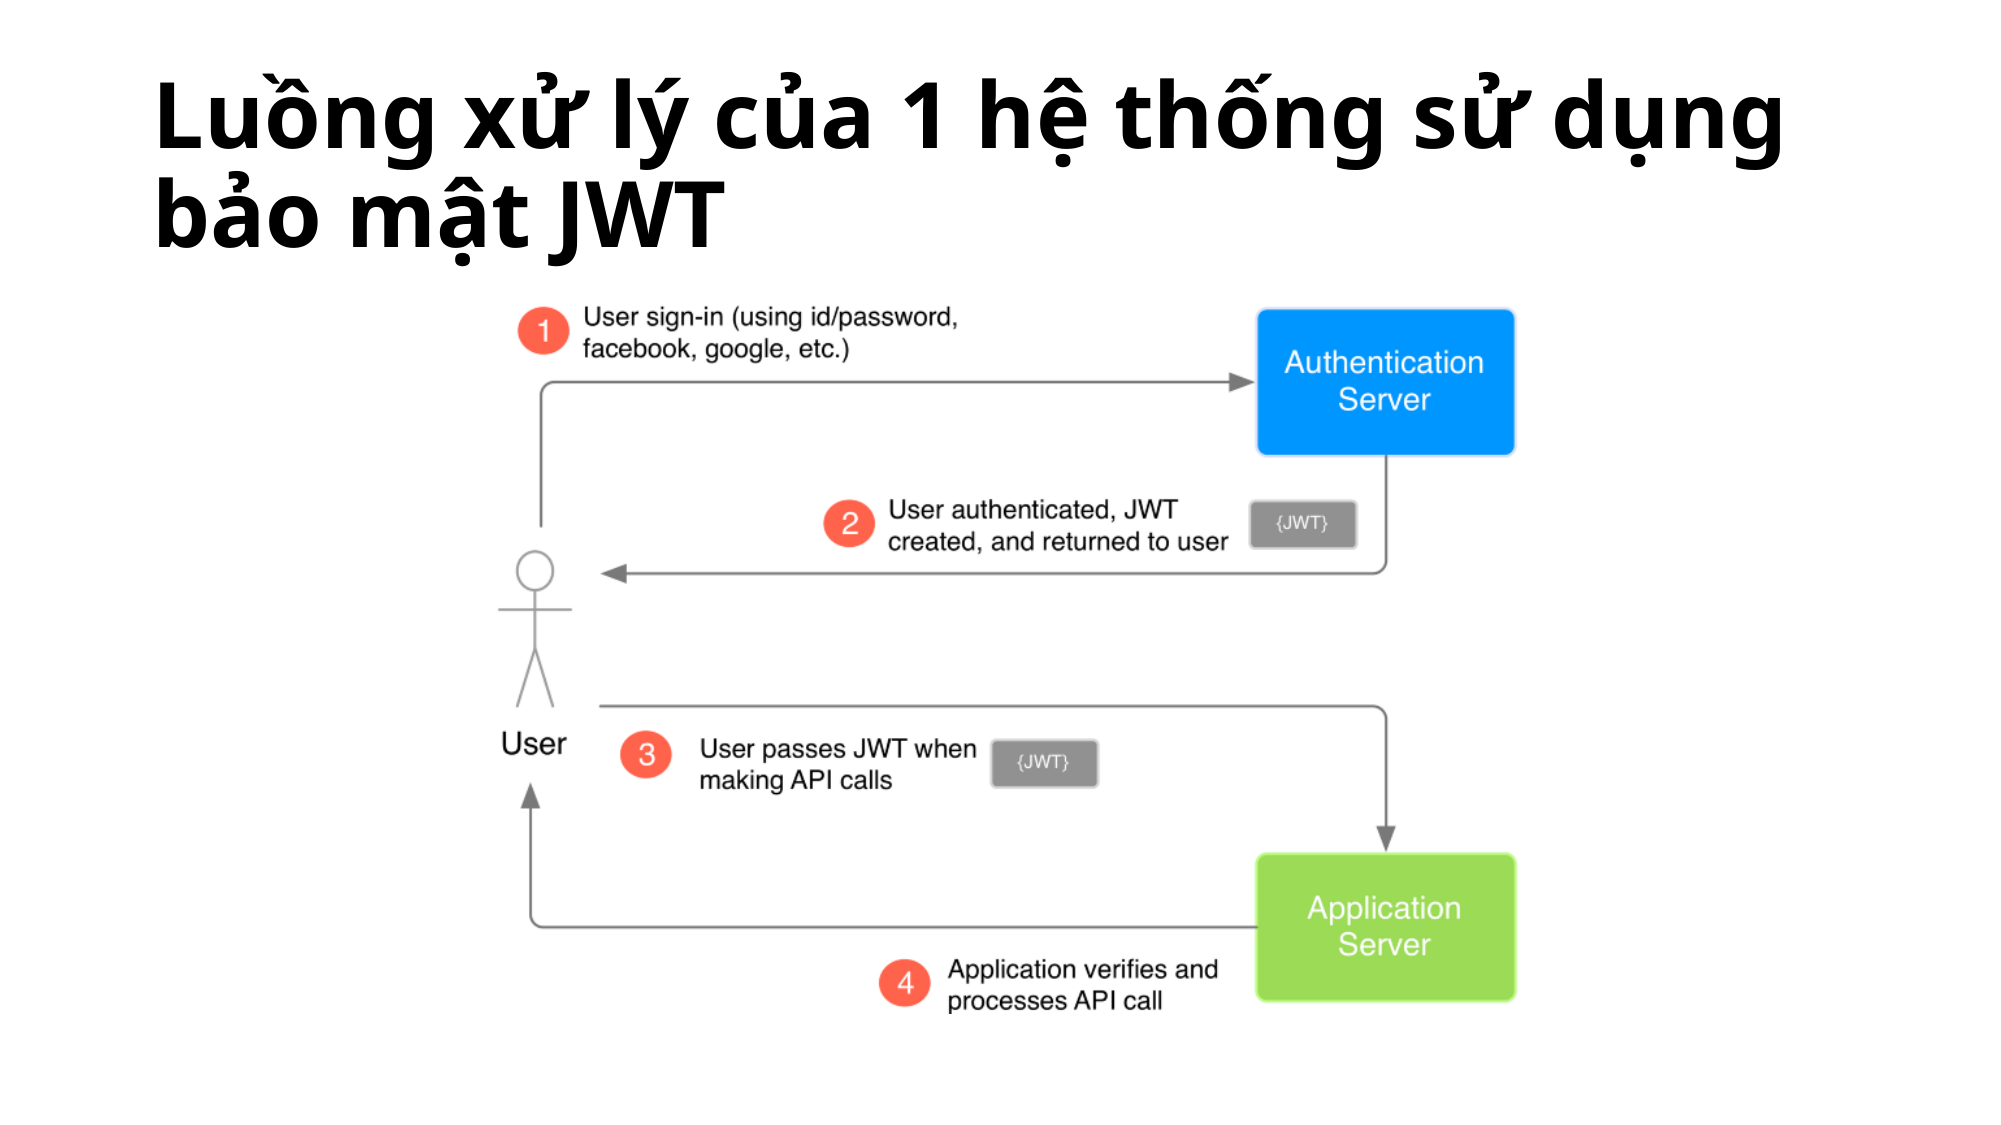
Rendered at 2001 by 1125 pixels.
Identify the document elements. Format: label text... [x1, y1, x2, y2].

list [480, 299, 1520, 1014]
title Luồng xử lý của 1 hệ thống sử dụng bảo mật JWT [137, 59, 1863, 278]
